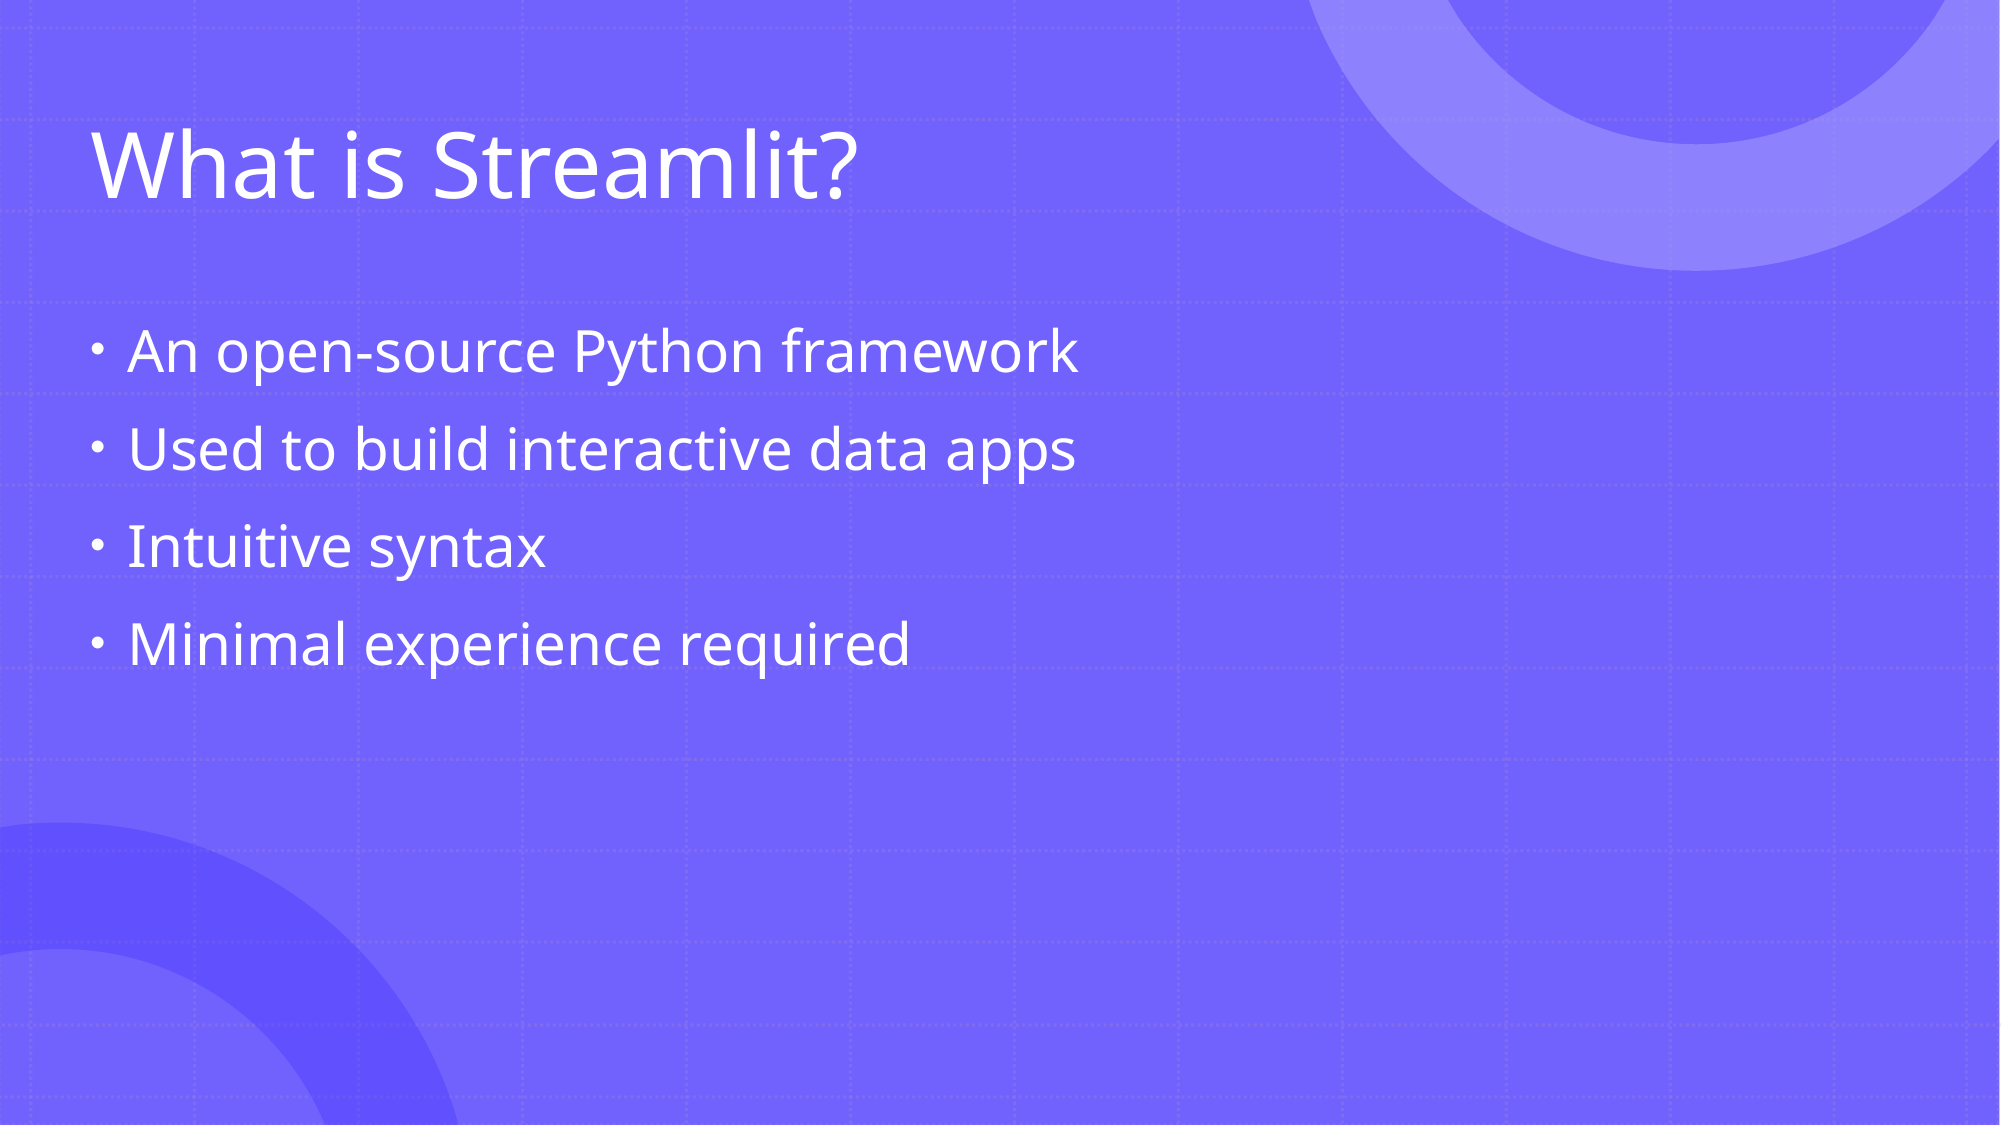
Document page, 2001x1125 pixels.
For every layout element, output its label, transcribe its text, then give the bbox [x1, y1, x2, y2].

list An open-source Python framework Used to build interactive data apps Intuitive syntax Minimal experience required [75, 299, 1834, 1014]
title What is Streamlit? [75, 59, 1834, 278]
